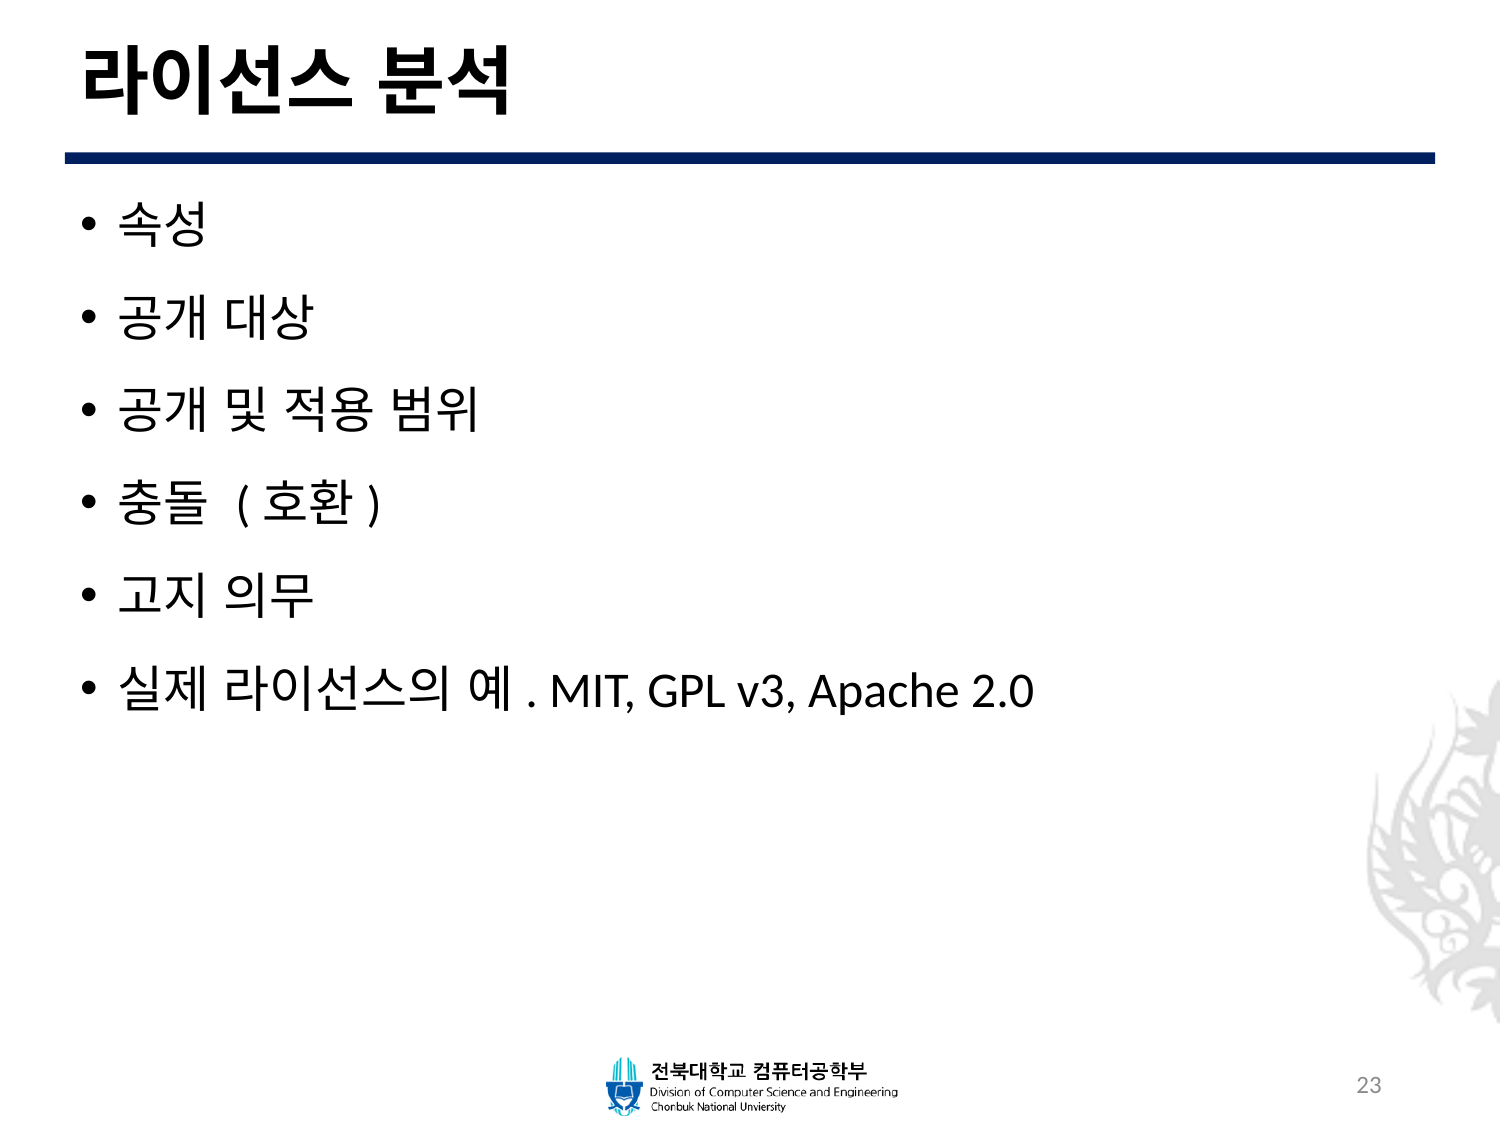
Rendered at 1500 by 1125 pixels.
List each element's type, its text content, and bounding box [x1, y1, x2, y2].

title 라이선스 분석 [64, 26, 1436, 143]
picture [600, 1057, 900, 1116]
list 속성 공개 대상 공개 및 적용 범위 충돌 (호환) 고지 의무 실제 라이선스의 예. MIT, GPL v3, Apache 2.0 [64, 173, 1436, 1039]
slide_number 23 [1059, 1057, 1397, 1111]
